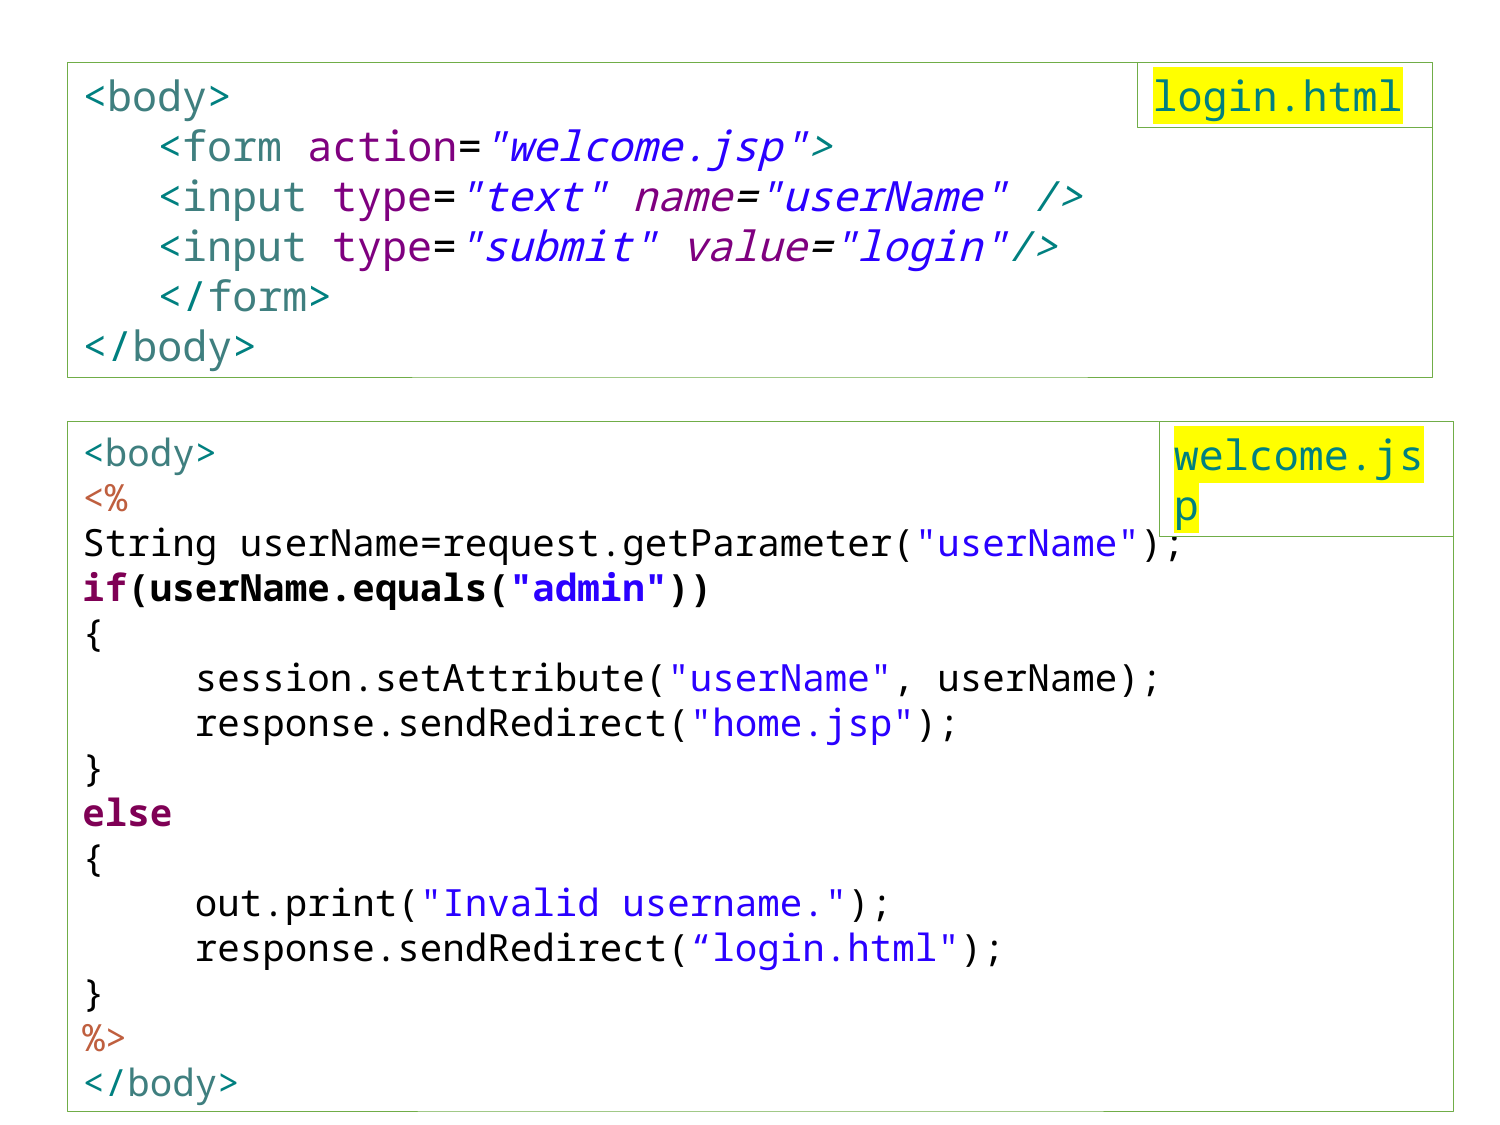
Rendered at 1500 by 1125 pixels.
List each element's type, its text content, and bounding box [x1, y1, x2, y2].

text_box login.html [1136, 60, 1434, 129]
text_box <body> <form action="welcome.jsp"> <input type="text" name="userName" /> <input type="submit" value="login"/> </form> </body> [65, 60, 1434, 379]
text_box <body> <% String userName=request.getParameter("userName"); if(userName.equals("admin")) { session.setAttribute("userName", userName); response.sendRedirect("home.jsp"); } else { out.print("Invalid username."); response.sendRedirect(“login.html"); } %> </body> [65, 419, 1456, 1113]
text_box welcome.jsp [1157, 419, 1456, 538]
